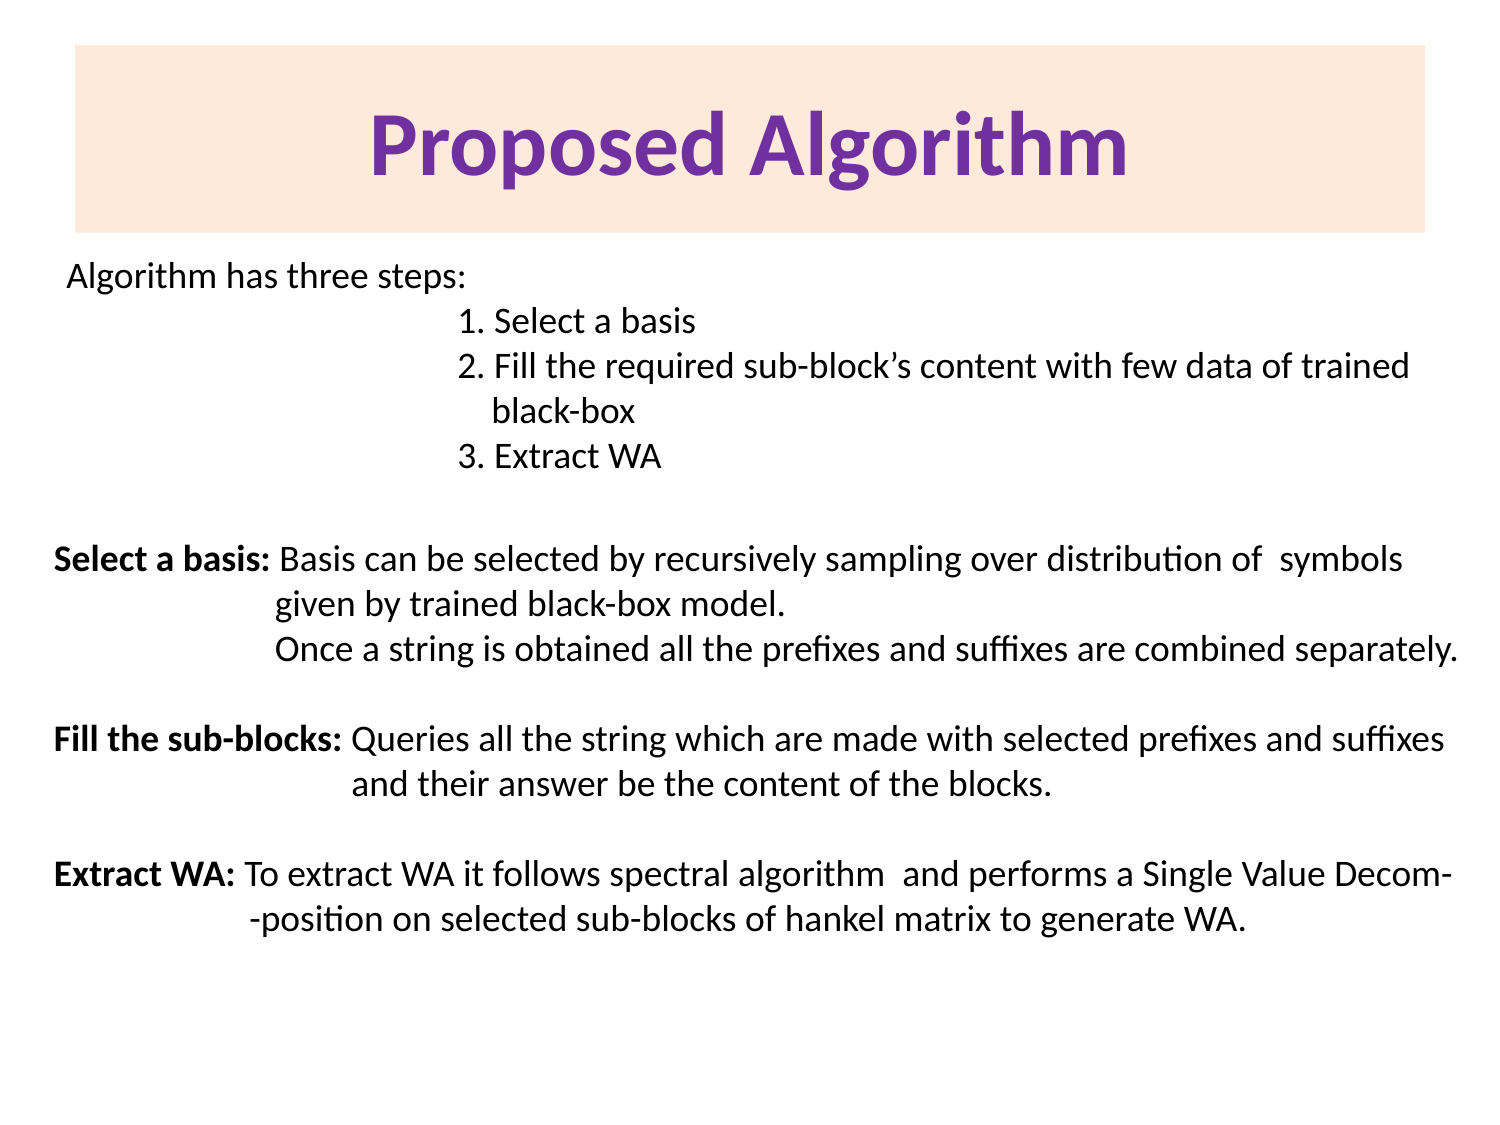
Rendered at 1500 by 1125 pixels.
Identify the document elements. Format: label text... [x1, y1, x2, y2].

text_box Algorithm has three steps: 1. Select a basis 2. Fill the required sub-block’s content with few data of trained black-box 3. Extract WA [51, 243, 1435, 484]
title Proposed Algorithm [75, 45, 1425, 233]
text_box Select a basis: Basis can be selected by recursively sampling over distribution of symbols given by trained black-box model. Once a string is obtained all the prefixes and suffixes are combined separately. Fill the sub-blocks: Queries all the string which are made with selected prefixes and suffixes and their answer be the content of the blocks. Extract WA: To extract WA it follows spectral algorithm and performs a Single Value Decom- -position on selected sub-blocks of hankel matrix to generate WA. [39, 527, 1476, 1125]
